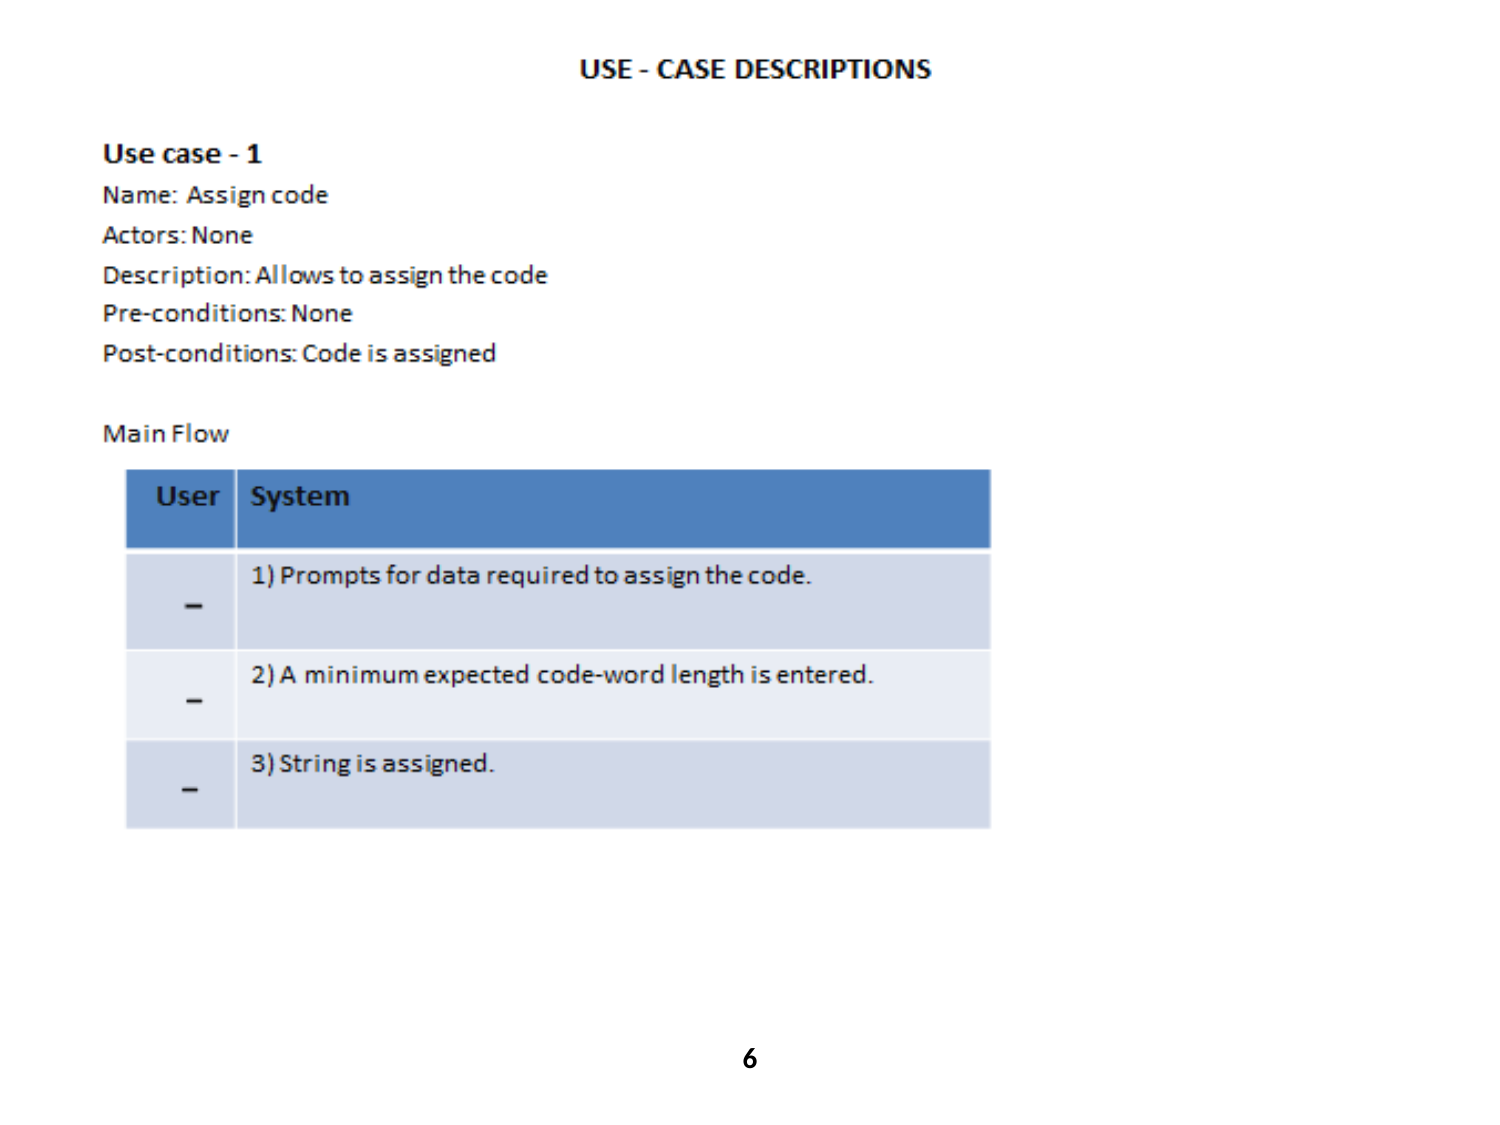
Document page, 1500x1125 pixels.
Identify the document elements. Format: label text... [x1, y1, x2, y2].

picture [42, 22, 1444, 988]
list 6 [75, 994, 1425, 1113]
